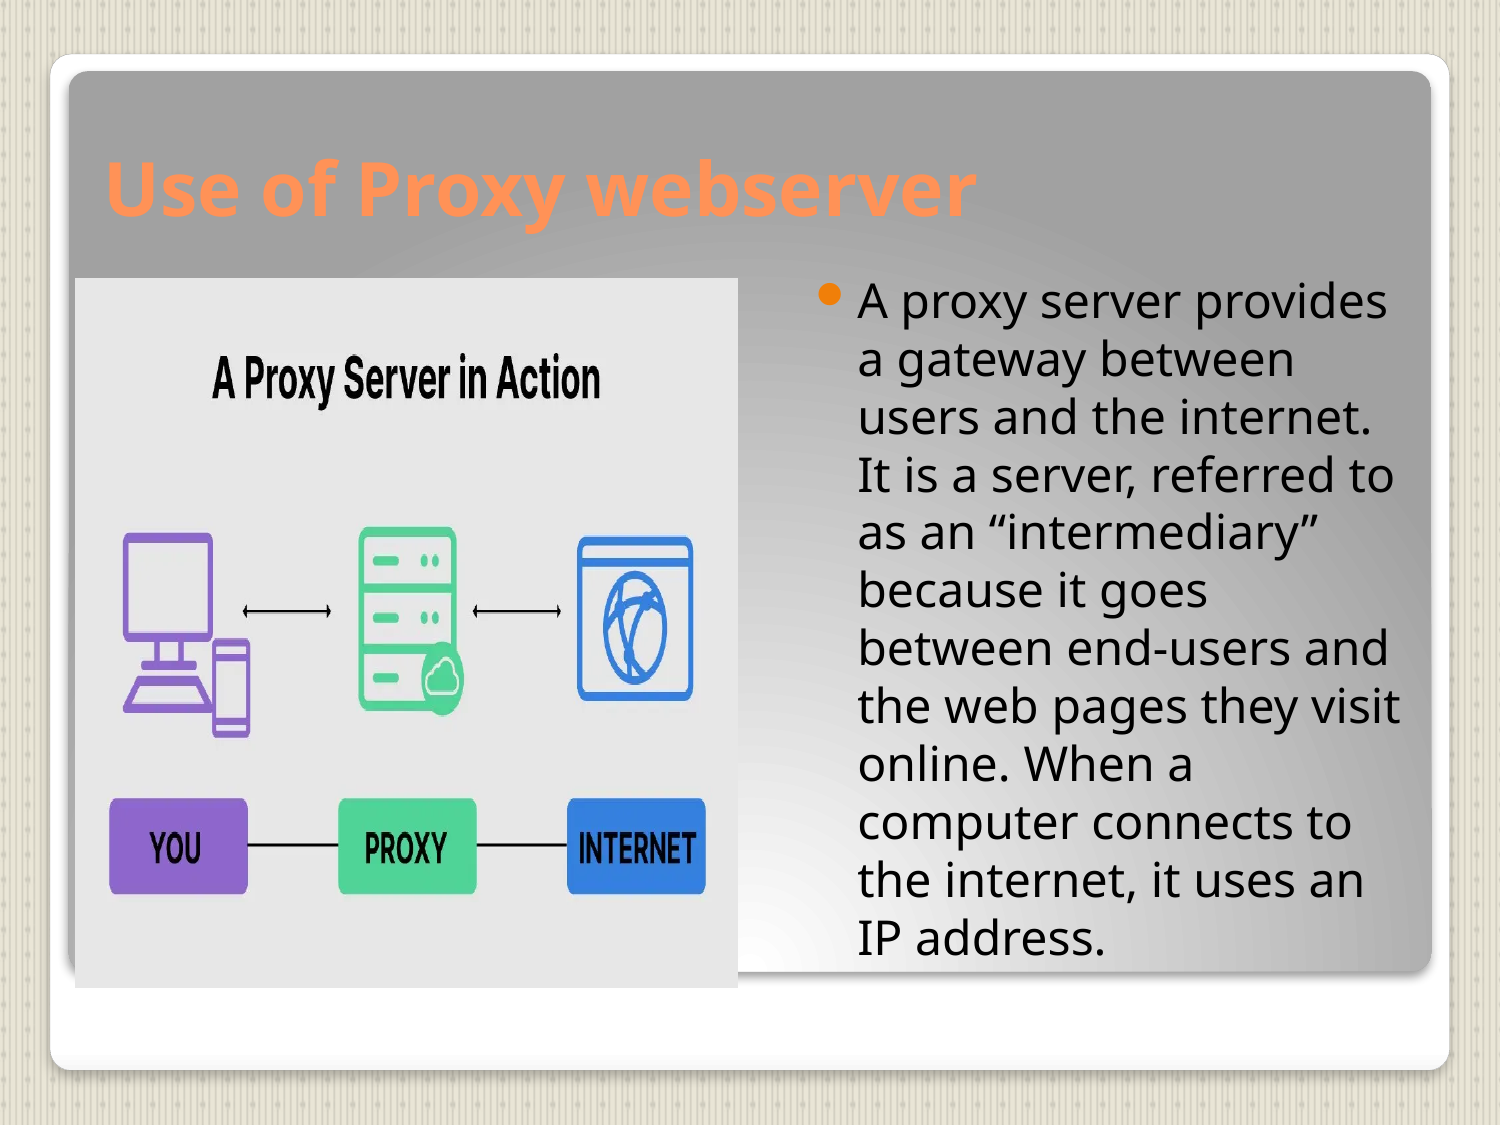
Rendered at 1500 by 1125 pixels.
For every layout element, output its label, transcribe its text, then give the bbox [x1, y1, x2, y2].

list A proxy server provides a gateway between users and the internet. It is a server, referred to as an “intermediary” because it goes between end-users and the web pages they visit online. When a computer connects to the internet, it uses an IP address. [785, 255, 1431, 976]
title Use of Proxy webserver [88, 66, 1431, 239]
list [74, 278, 738, 988]
